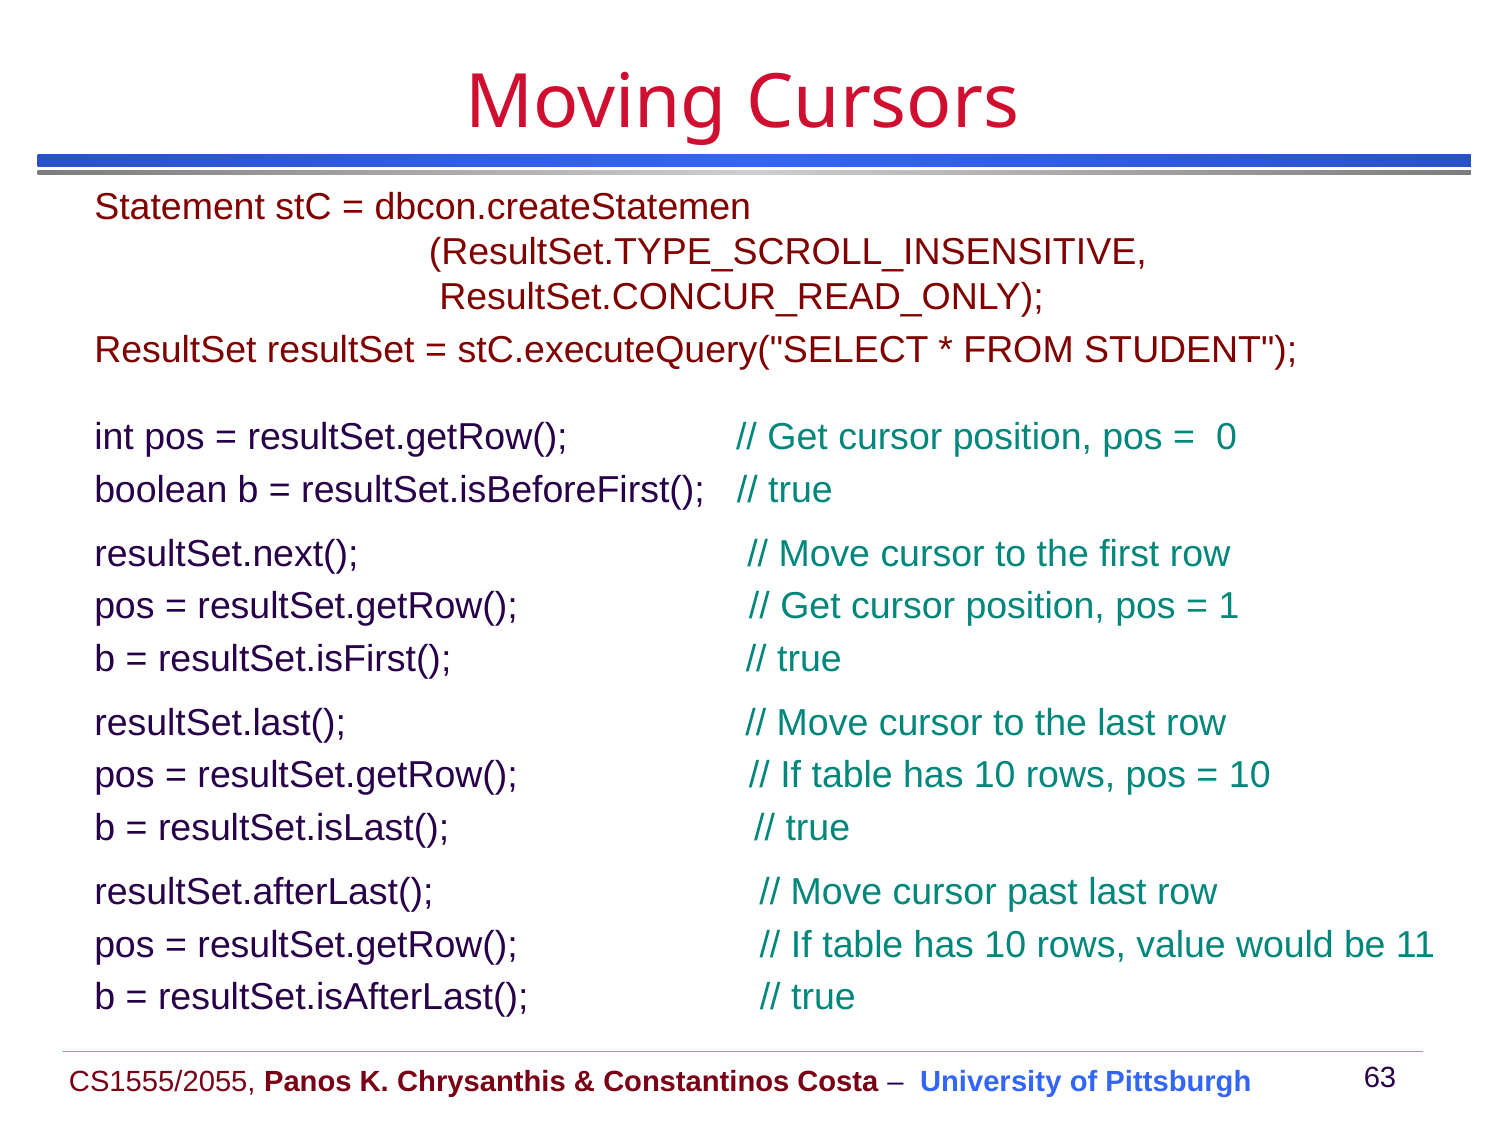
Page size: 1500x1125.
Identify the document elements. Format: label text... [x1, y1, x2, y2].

list Statement stC = dbcon.createStatemen (ResultSet.TYPE_SCROLL_INSENSITIVE, ResultSet.CONCUR_READ_ONLY); ResultSet resultSet = stC.executeQuery("SELECT * FROM STUDENT"); int pos = resultSet.getRow(); // Get cursor position, pos = 0 boolean b = resultSet.isBeforeFirst(); // true resultSet.next(); // Move cursor to the first row pos = resultSet.getRow(); // Get cursor position, pos = 1 b = resultSet.isFirst(); // true resultSet.last(); // Move cursor to the last row pos = resultSet.getRow(); // If table has 10 rows, pos = 10 b = resultSet.isLast(); // true resultSet.afterLast(); // Move cursor past last row pos = resultSet.getRow(); // If table has 10 rows, value would be 11 b = resultSet.isAfterLast(); // true [37, 174, 1463, 1088]
title Moving Cursors [0, 62, 1486, 150]
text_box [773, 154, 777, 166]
